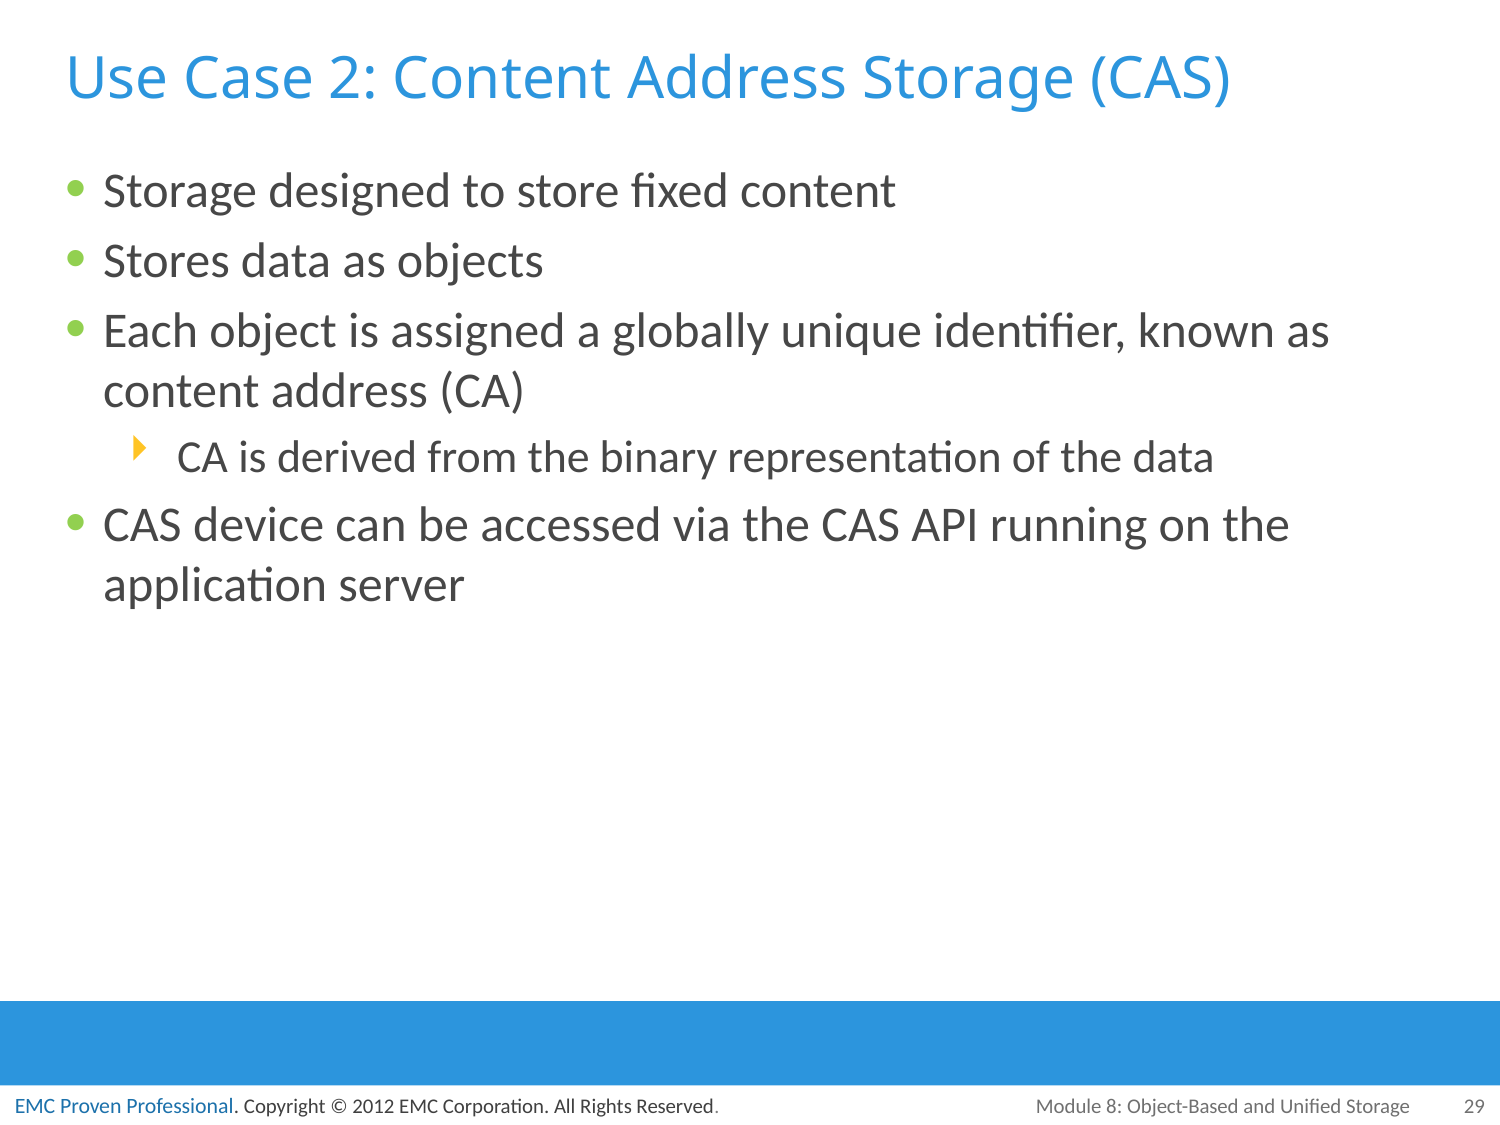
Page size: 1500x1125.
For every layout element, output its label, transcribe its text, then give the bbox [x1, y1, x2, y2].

footer Module 8: Object-Based and Unified Storage [737, 1087, 1425, 1125]
slide_number 29 [1425, 1087, 1500, 1125]
title Use Case 2: Content Address Storage (CAS) [49, 12, 1438, 138]
list Storage designed to store fixed content Stores data as objects Each object is assigned a globally unique identifier, known as content address (CA) CA is derived from the binary representation of the data CAS device can be accessed via the CAS API running on the application server [49, 149, 1438, 1001]
